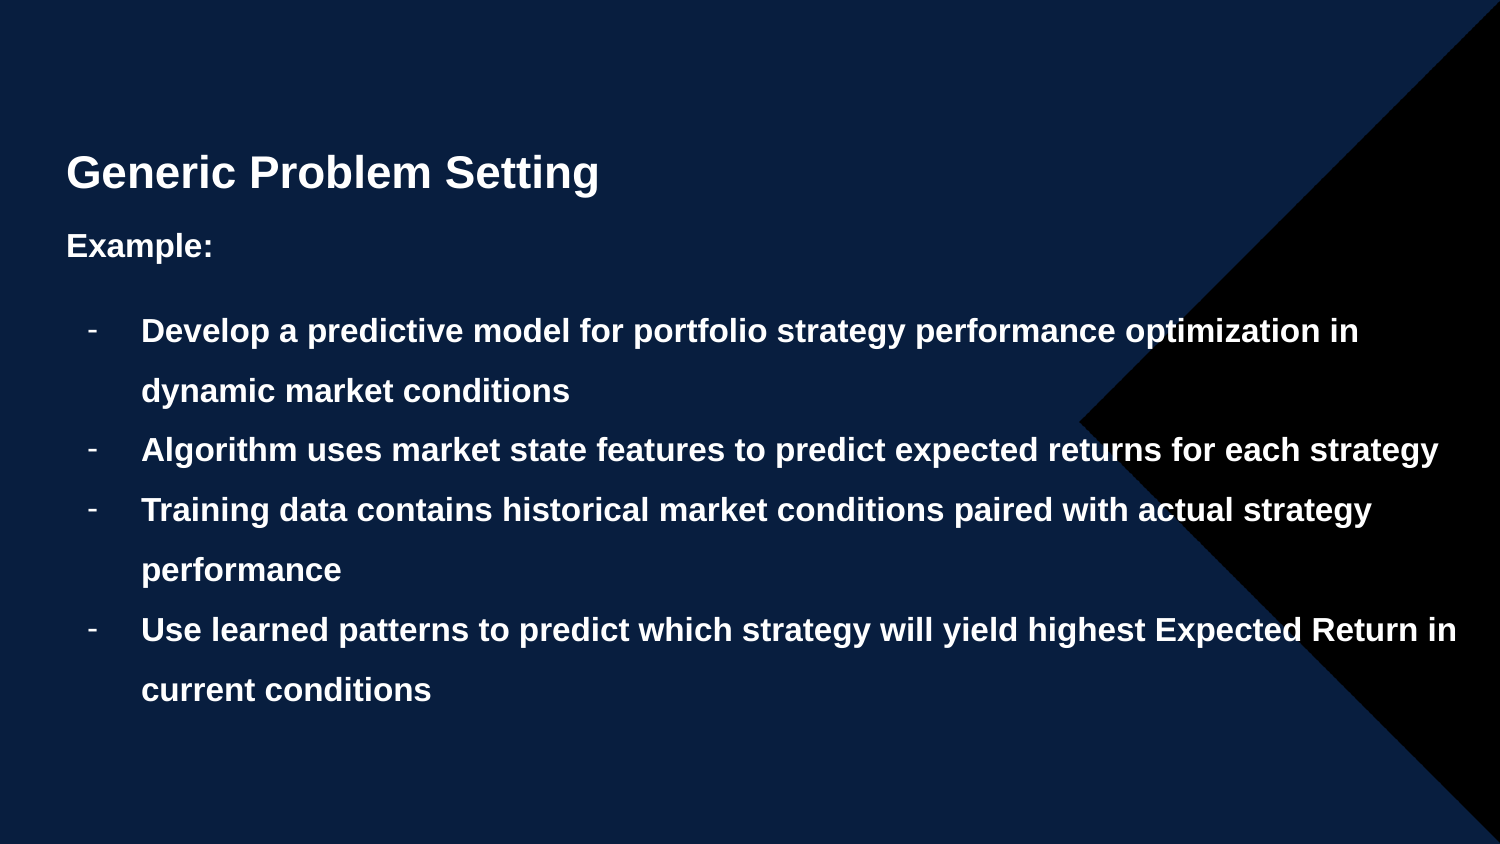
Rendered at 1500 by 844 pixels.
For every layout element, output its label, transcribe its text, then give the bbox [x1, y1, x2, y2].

title Generic Problem Setting [51, 72, 1449, 167]
list Example: Develop a predictive model for portfolio strategy performance optimization in dynamic market conditions Algorithm uses market state features to predict expected returns for each strategy Training data contains historical market conditions paired with actual strategy performance Use learned patterns to predict which strategy will yield highest Expected Return in current conditions [51, 189, 1478, 750]
picture [0, 0, 1500, 844]
